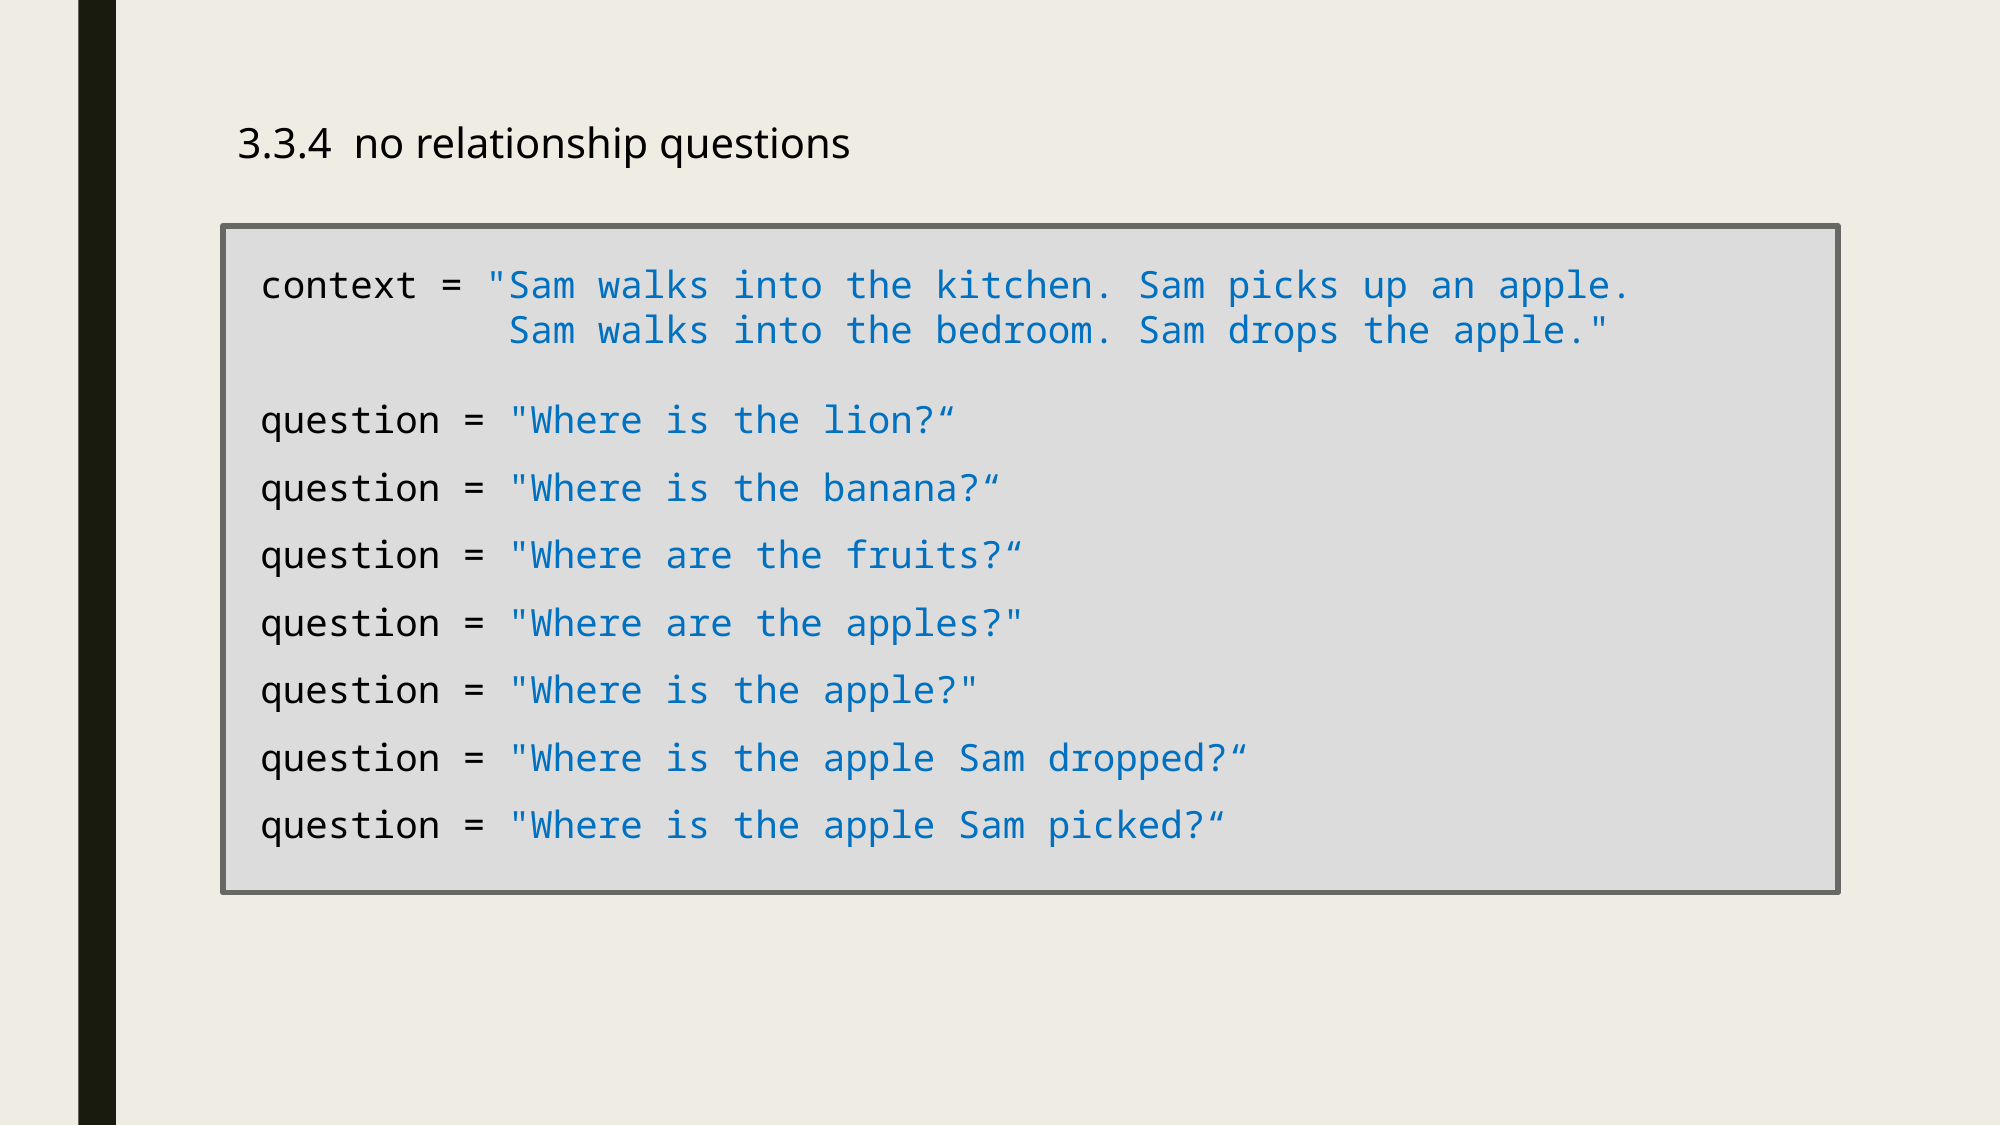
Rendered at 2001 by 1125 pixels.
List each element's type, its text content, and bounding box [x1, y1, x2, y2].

text_box [220, 223, 1841, 895]
text_box 3.3.4 no relationship questions [222, 109, 1223, 175]
text_box context = "Sam walks into the kitchen. Sam picks up an apple. Sam walks into the bedroom. Sam drops the apple." question = "Where is the lion?“ question = "Where is the banana?“ question = "Where are the fruits?“ question = "Where are the apples?" question = "Where is the apple?" question = "Where is the apple Sam dropped?“ question = "Where is the apple Sam picked?“ [245, 253, 1838, 989]
